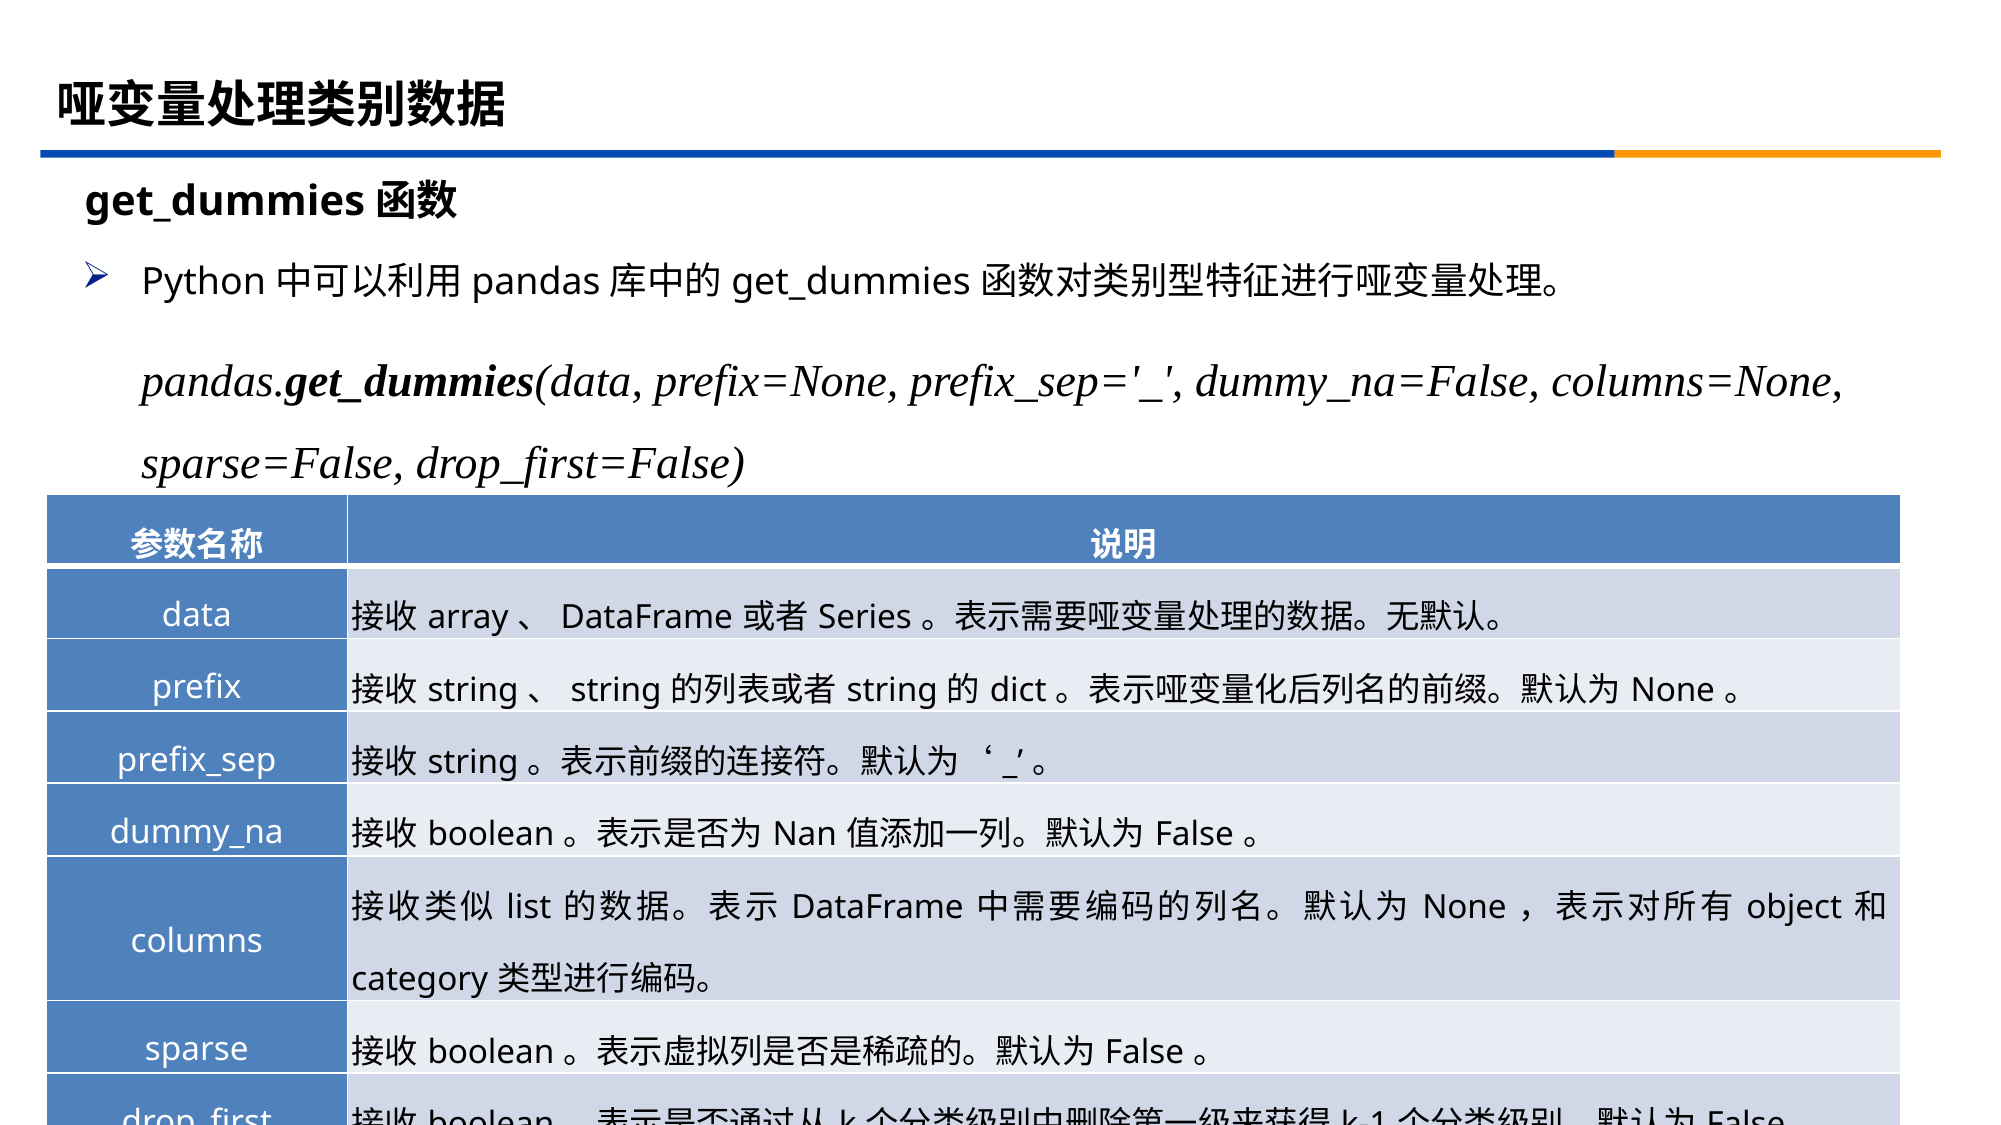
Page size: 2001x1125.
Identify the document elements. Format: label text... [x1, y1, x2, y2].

table_cell data [47, 569, 347, 638]
table_cell drop_first [47, 1074, 347, 1125]
table_header 参数名称 [47, 495, 347, 563]
list Python中可以利用pandas库中的get_dummies函数对类别型特征进行哑变量处理。 pandas.get_dummies(data, prefix=None, prefix_sep='_', dummy_na=False, columns=None, sparse=False, drop_first=False) [66, 226, 1889, 493]
list get_dummies函数 [69, 164, 1892, 235]
table_header 说明 [348, 495, 1900, 563]
table_cell columns [47, 857, 347, 1000]
table_cell 接收string。表示前缀的连接符。默认为‘_’。 [348, 712, 1900, 782]
table_cell 接收boolean。表示是否为Nan值添加一列。默认为False。 [348, 784, 1900, 855]
table_cell 接收boolean。表示虚拟列是否是稀疏的。默认为False。 [348, 1001, 1900, 1072]
table_cell dummy_na [47, 784, 347, 855]
table_cell 接收boolean。表示是否通过从k个分类级别中删除第一级来获得k-1个分类级别。默认为False。 [348, 1074, 1900, 1125]
table_cell sparse [47, 1001, 347, 1072]
table_cell 接收string、string的列表或者string的dict。表示哑变量化后列名的前缀。默认为None。 [348, 639, 1900, 710]
table_cell prefix [47, 639, 347, 710]
table_cell 接收类似list的数据。表示DataFrame中需要编码的列名。默认为None，表示对所有object和category类型进行编码。 [348, 857, 1900, 1000]
table_cell 接收array、DataFrame或者Series。表示需要哑变量处理的数据。无默认。 [348, 569, 1900, 638]
title 哑变量处理类别数据 [41, 58, 1842, 146]
table_cell prefix_sep [47, 712, 347, 782]
